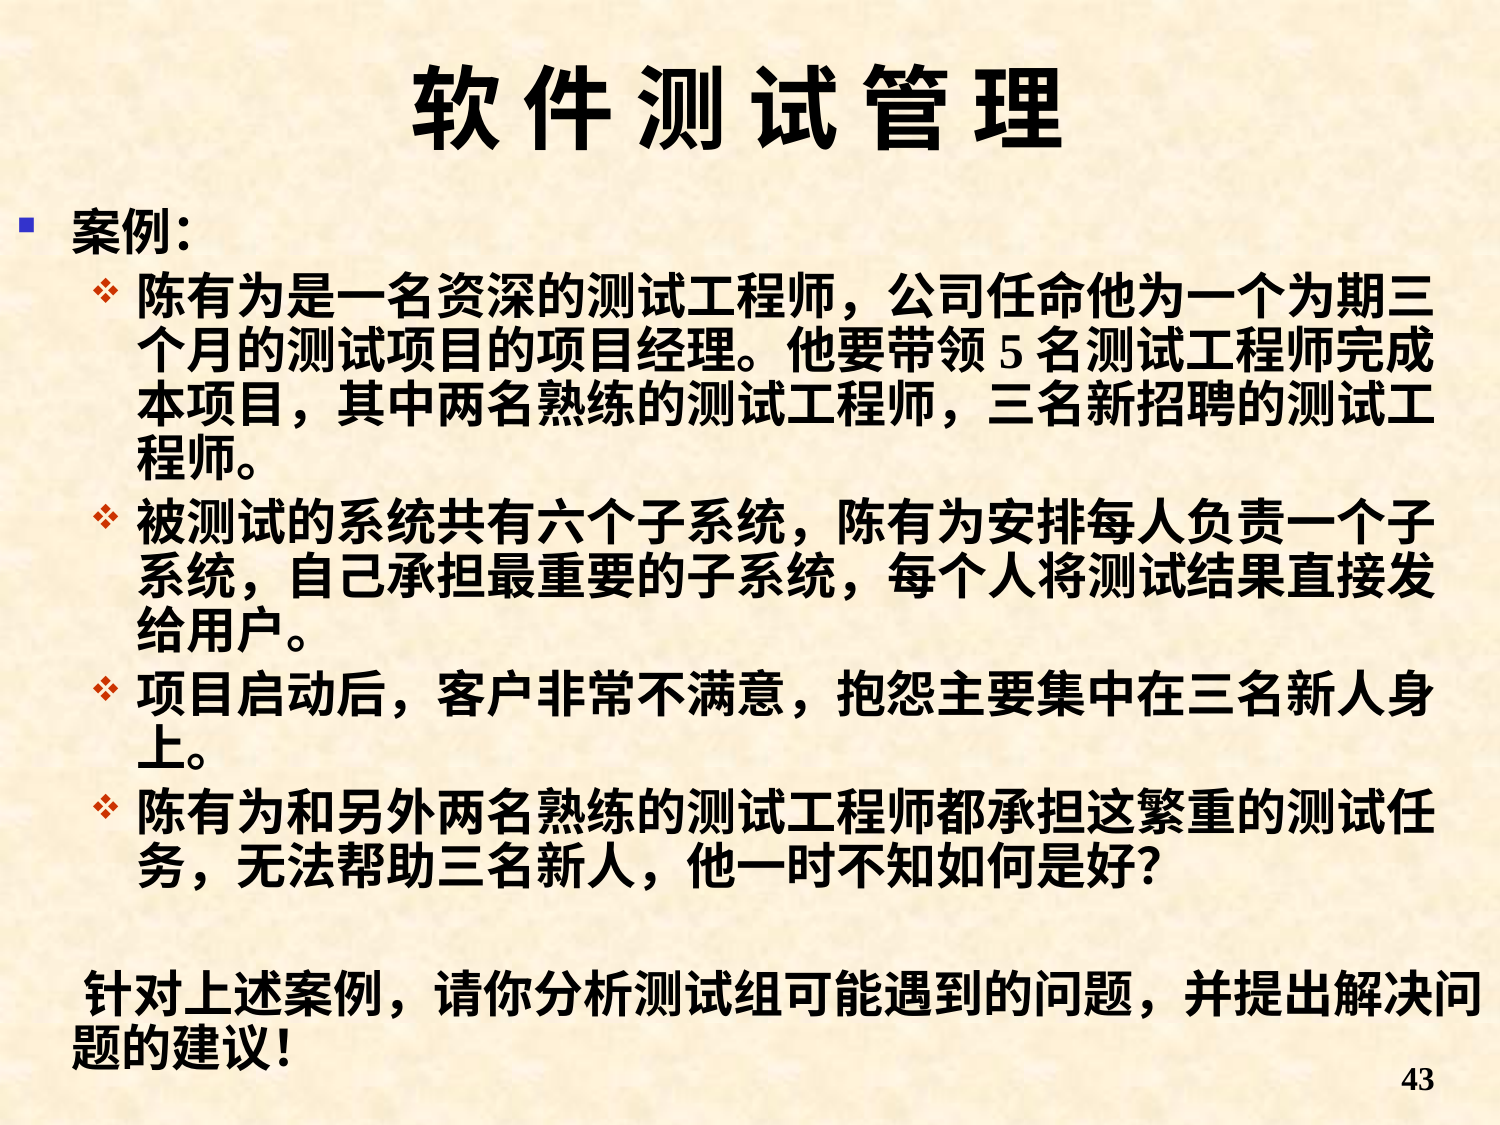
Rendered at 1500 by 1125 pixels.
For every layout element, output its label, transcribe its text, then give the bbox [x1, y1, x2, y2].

list 案例： 陈有为是一名资深的测试工程师，公司任命他为一个为期三个月的测试项目的项目经理。他要带领5名测试工程师完成本项目，其中两名熟练的测试工程师，三名新招聘的测试工程师。 被测试的系统共有六个子系统，陈有为安排每人负责一个子系统，自己承担最重要的子系统，每个人将测试结果直接发给用户。 项目启动后，客户非常不满意，抱怨主要集中在三名新人身上。 陈有为和另外两名熟练的测试工程师都承担这繁重的测试任务，无法帮助三名新人，他一时不知如何是好？ 针对上述案例，请你分析测试组可能遇到的问题，并提出解决问题的建议！ [0, 200, 1500, 1125]
title 软 件 测 试 管 理 [99, 12, 1375, 200]
picture [0, 0, 1500, 200]
